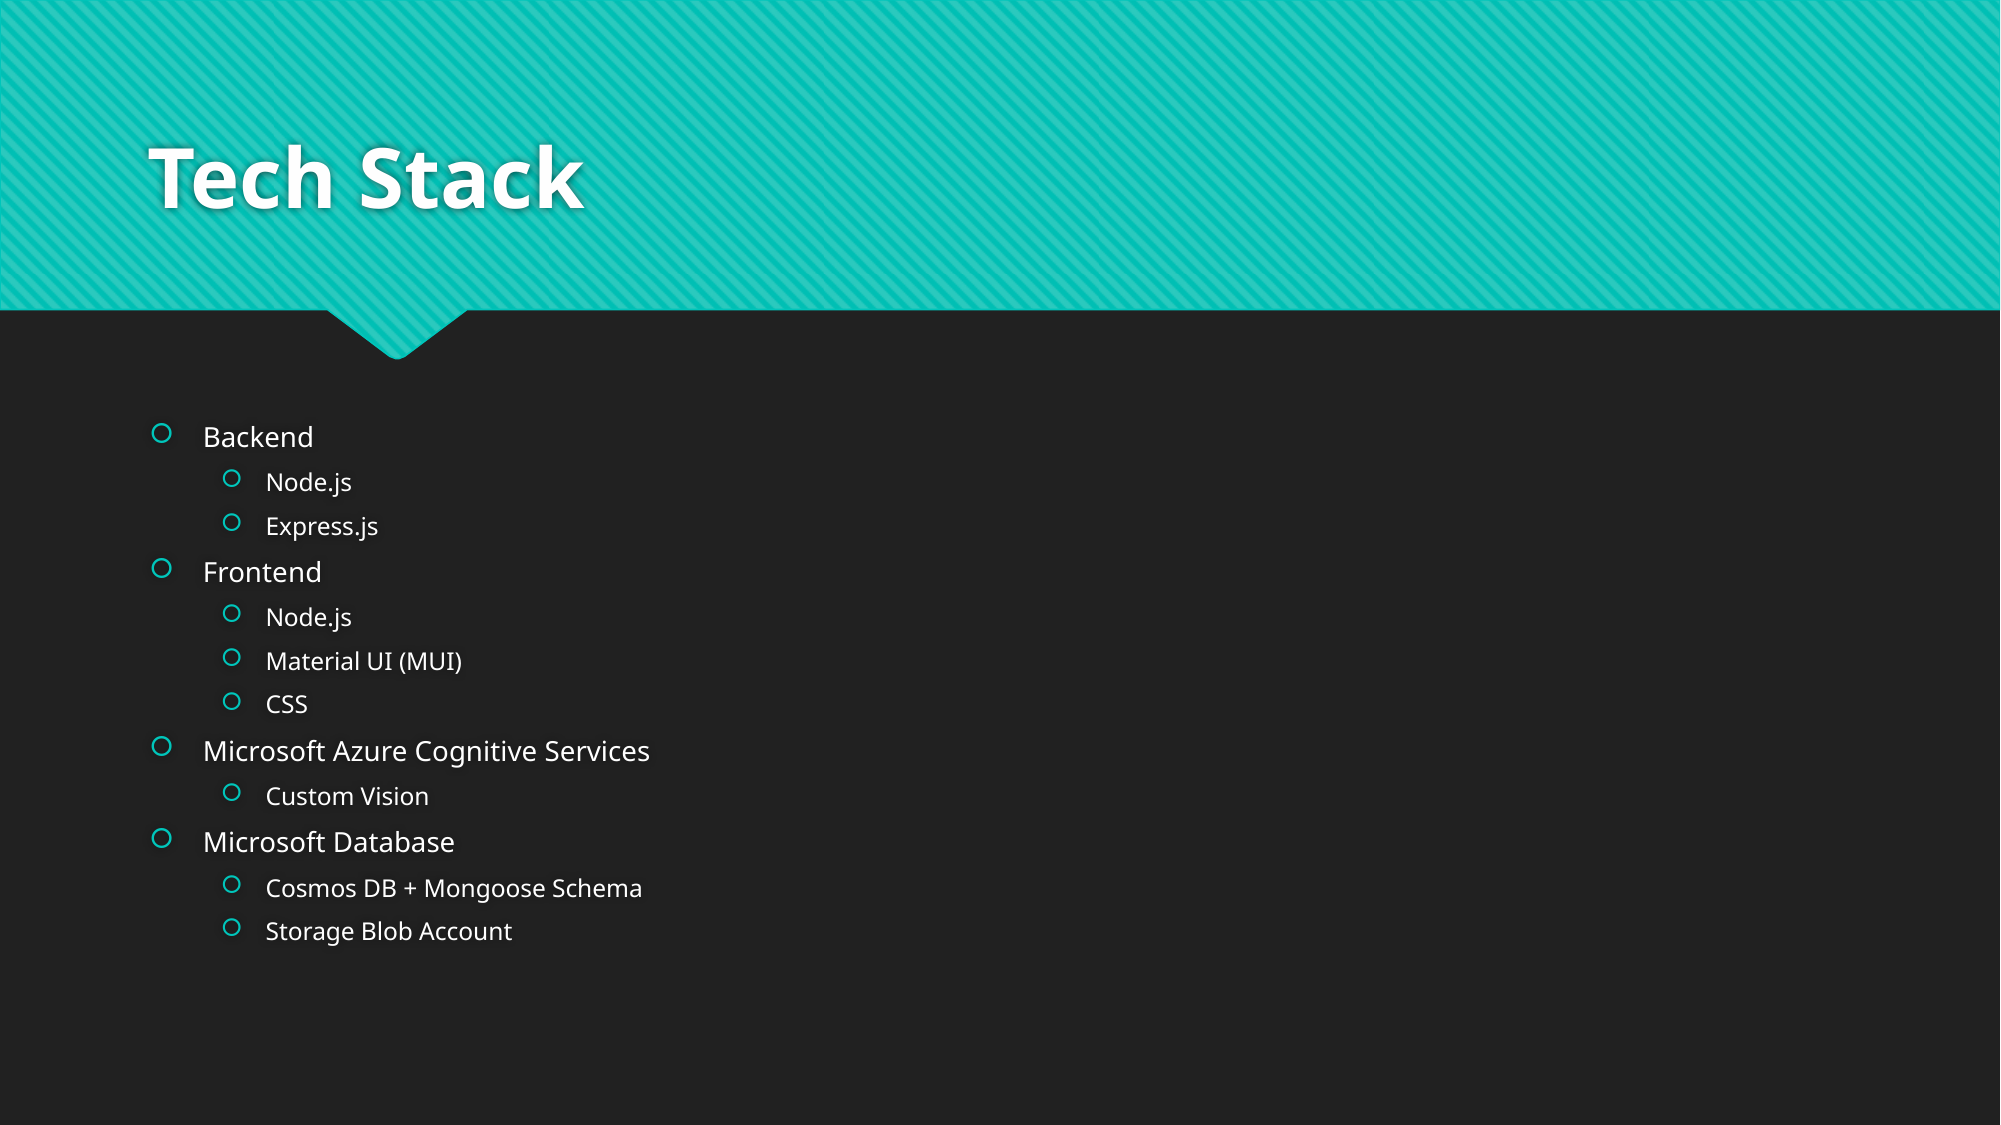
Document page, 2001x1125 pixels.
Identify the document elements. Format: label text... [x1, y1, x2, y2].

title Tech Stack [132, 73, 1868, 233]
list Backend Node.js Express.js Frontend Node.js Material UI (MUI) CSS Microsoft Azure Cognitive Services Custom Vision Microsoft Database Cosmos DB + Mongoose Schema Storage Blob Account [134, 364, 1866, 962]
